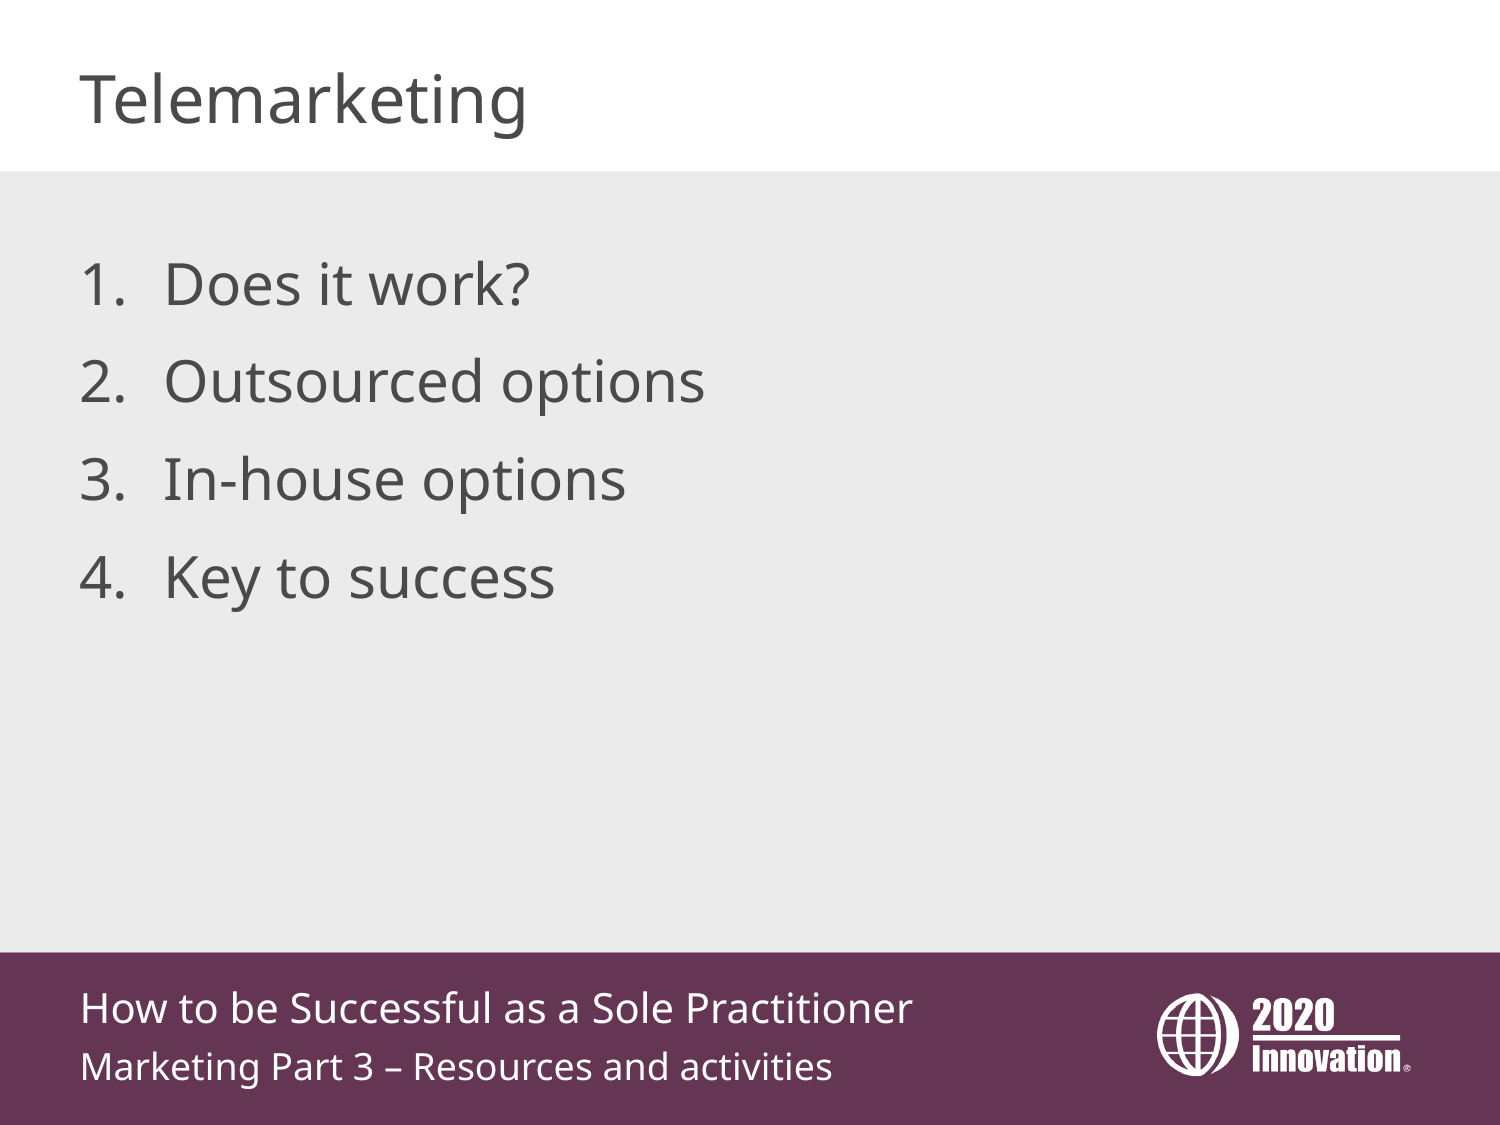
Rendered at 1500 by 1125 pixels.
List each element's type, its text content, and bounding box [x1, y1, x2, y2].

list Does it work? Outsourced options In-house options Key to success [64, 236, 1435, 874]
picture [1126, 975, 1441, 1094]
title Telemarketing [64, 45, 1435, 149]
